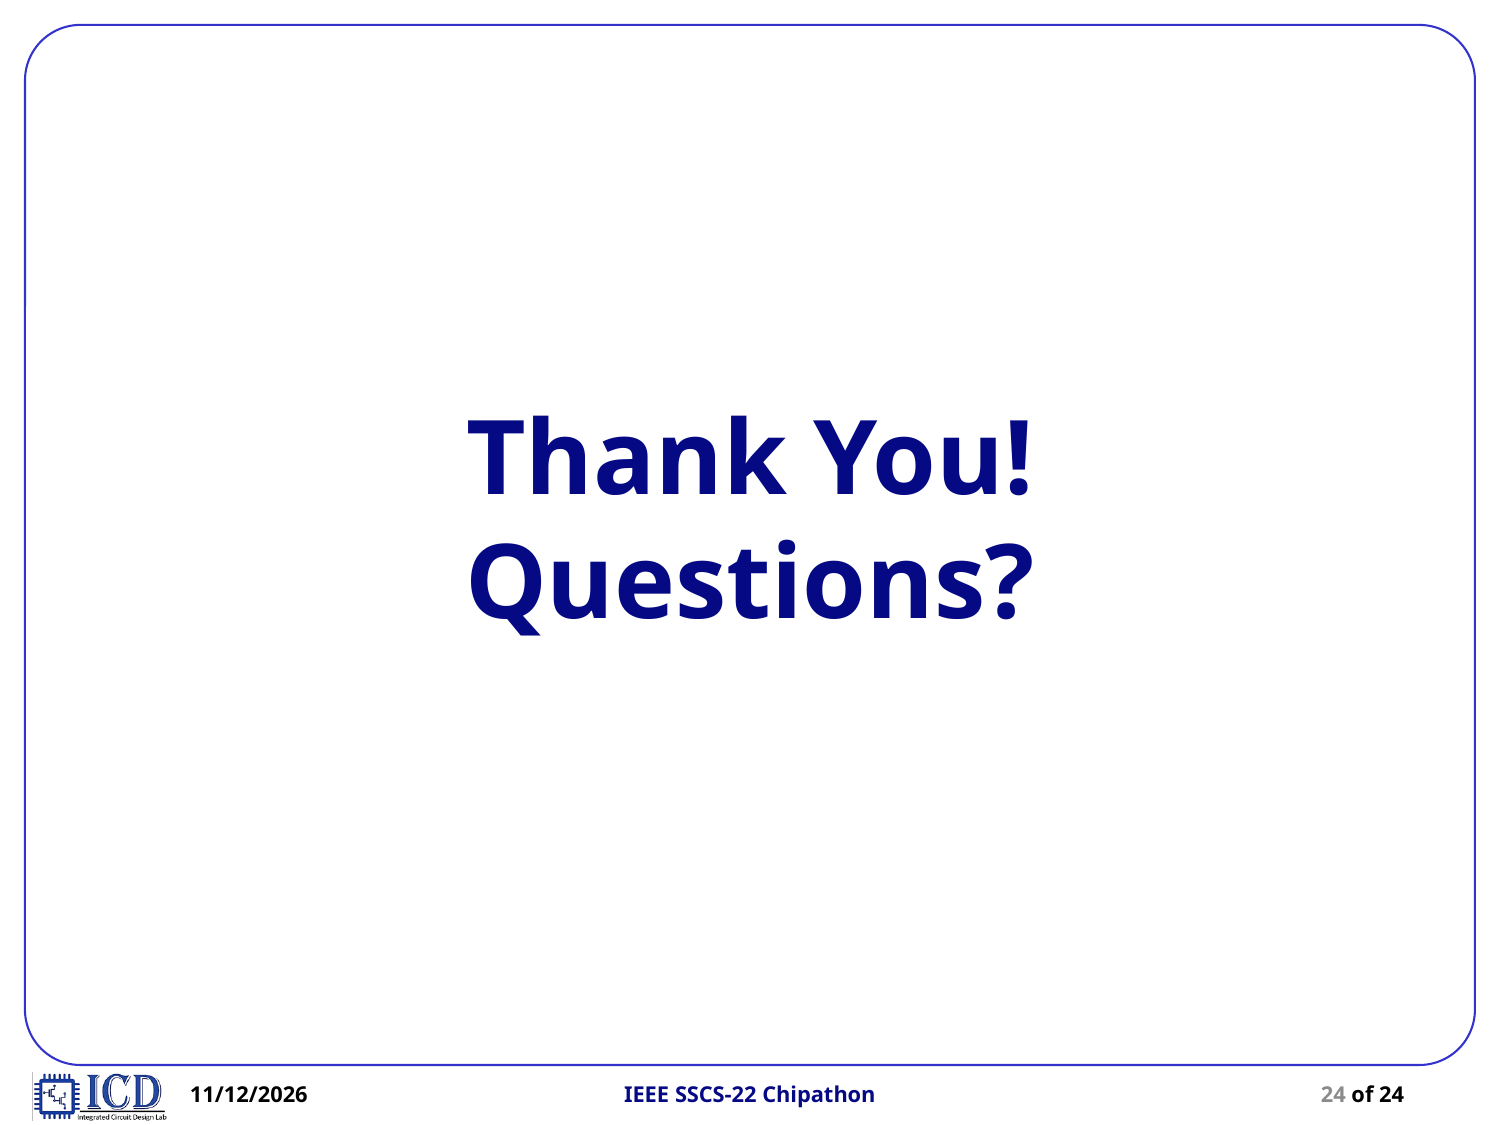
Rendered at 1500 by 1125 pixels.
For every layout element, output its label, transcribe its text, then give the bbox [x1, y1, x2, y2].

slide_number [174, 1065, 425, 1125]
text_box Thank You! Questions? [445, 384, 1055, 647]
slide_number 24 of 24 [1074, 1065, 1425, 1125]
picture [24, 1067, 174, 1125]
footer IEEE SSCS-22 Chipathon [512, 1065, 988, 1125]
